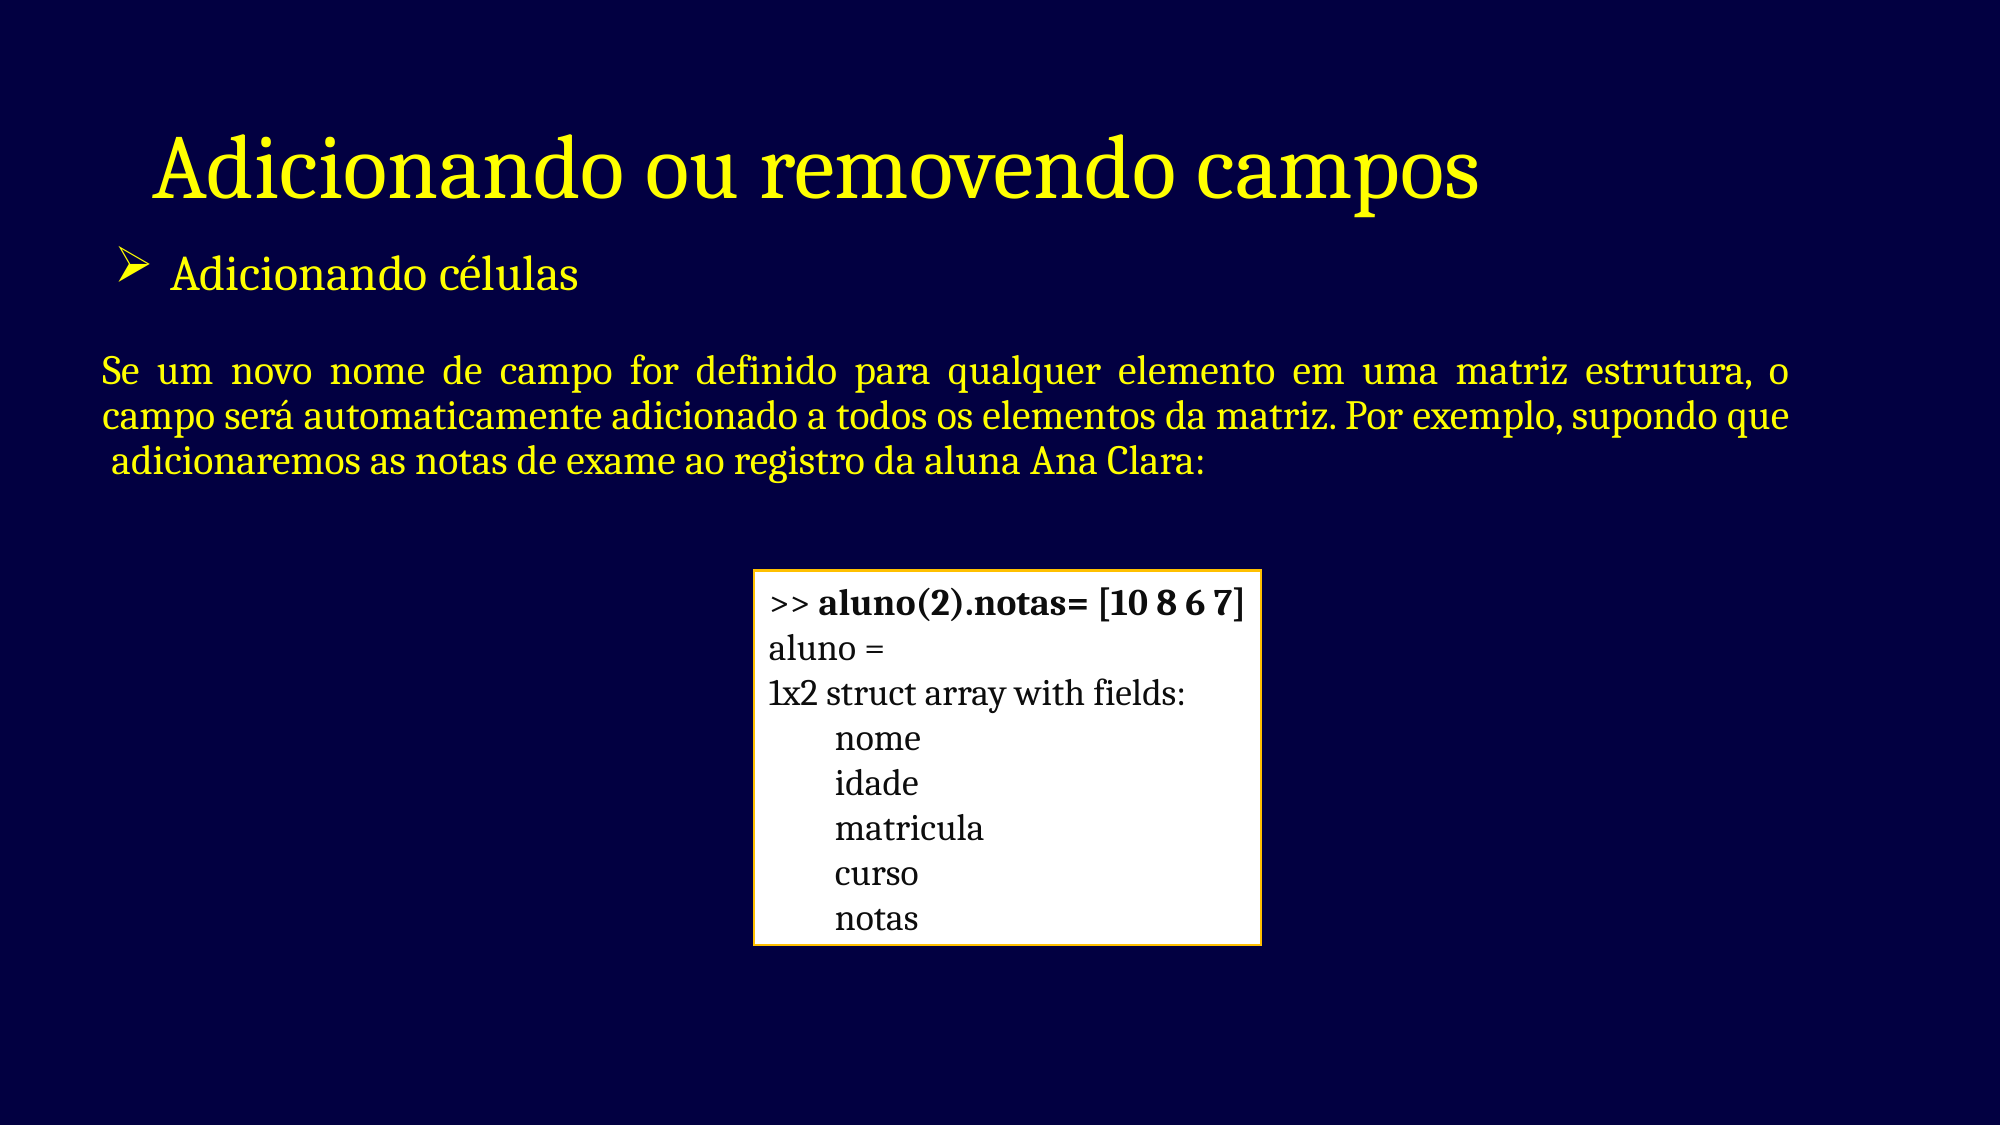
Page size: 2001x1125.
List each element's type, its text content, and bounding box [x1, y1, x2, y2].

list Se um novo nome de campo for definido para qualquer elemento em uma matriz estrutura, o campo será automaticamente adicionado a todos os elementos da matriz. Por exemplo, supondo que adicionaremos as notas de exame ao registro da aluna Ana Clara: [87, 341, 1805, 885]
text_box Adicionando células [99, 233, 595, 309]
text_box >> aluno(2).notas= [10 8 6 7] aluno = 1x2 struct array with fields: nome idade matricula curso notas [753, 569, 1262, 946]
title Adicionando ou removendo campos [137, 59, 1863, 278]
